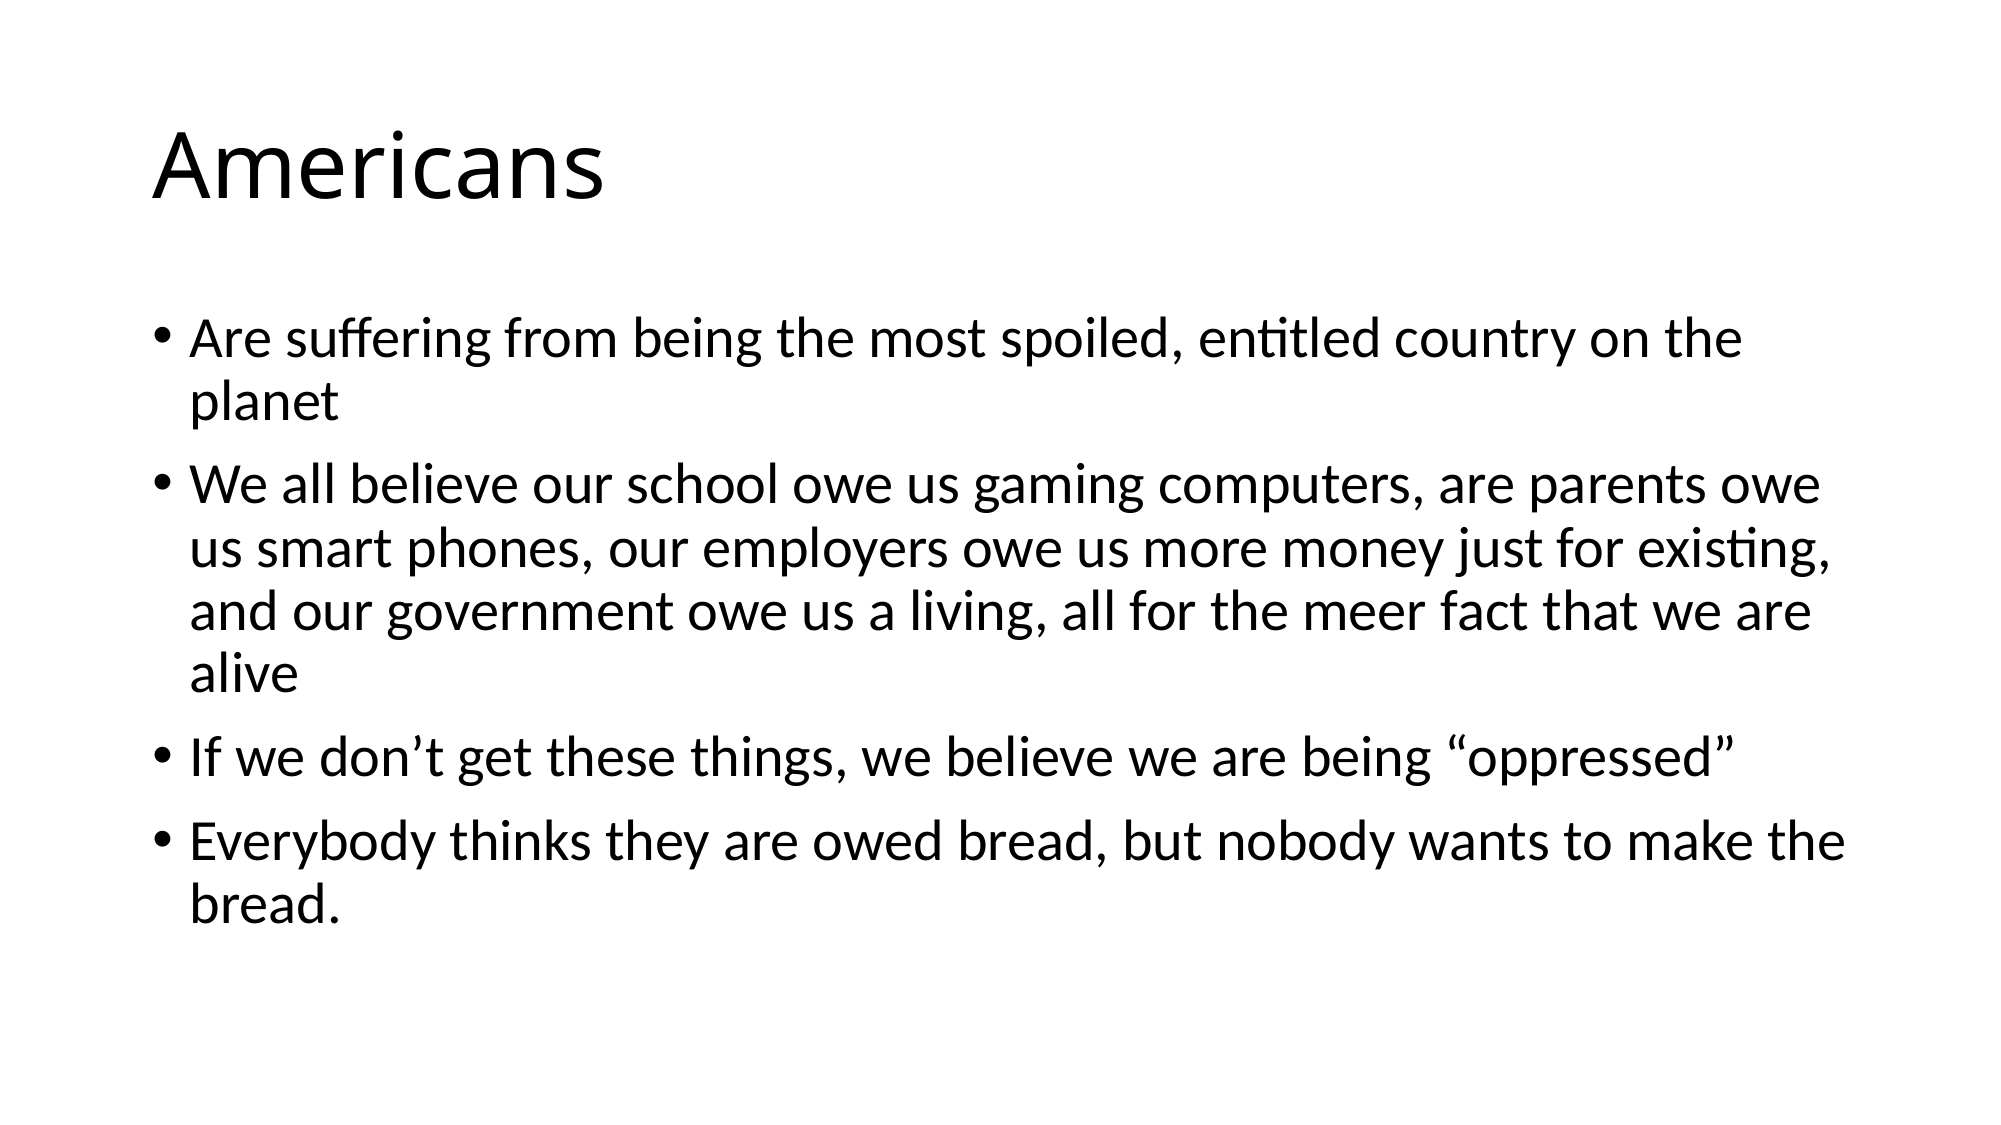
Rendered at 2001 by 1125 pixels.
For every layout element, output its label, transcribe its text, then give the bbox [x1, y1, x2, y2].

title Americans [137, 59, 1863, 278]
list Are suffering from being the most spoiled, entitled country on the planet We all believe our school owe us gaming computers, are parents owe us smart phones, our employers owe us more money just for existing, and our government owe us a living, all for the meer fact that we are alive If we don’t get these things, we believe we are being “oppressed” Everybody thinks they are owed bread, but nobody wants to make the bread. [137, 299, 1863, 1014]
